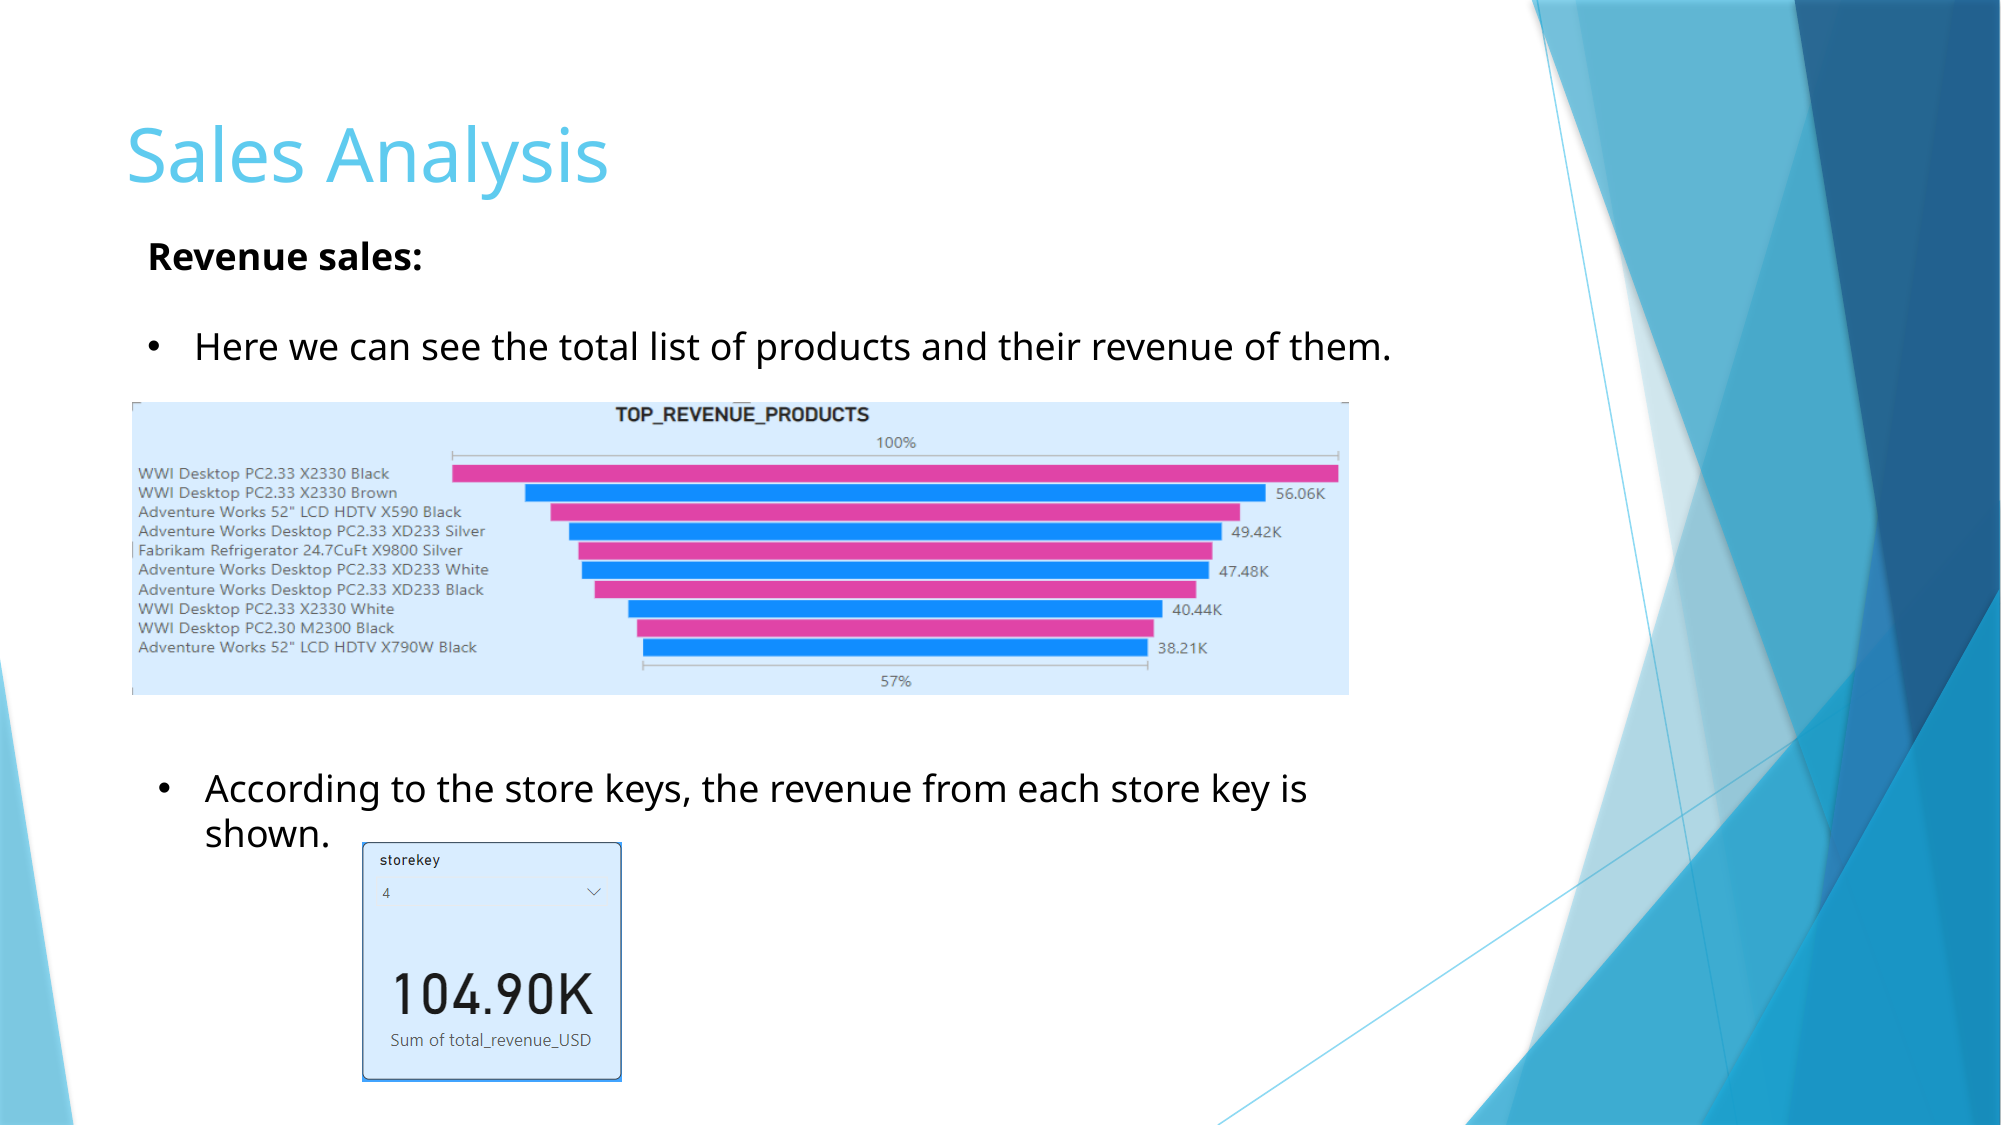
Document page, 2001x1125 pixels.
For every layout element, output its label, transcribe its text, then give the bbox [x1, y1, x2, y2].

title Sales Analysis [111, 99, 1522, 317]
text_box Revenue sales: Here we can see the total list of products and their revenue of them. [132, 225, 1436, 421]
picture [131, 401, 1350, 695]
text_box According to the store keys, the revenue from each store key is shown. [143, 758, 1359, 863]
picture [362, 842, 623, 1083]
